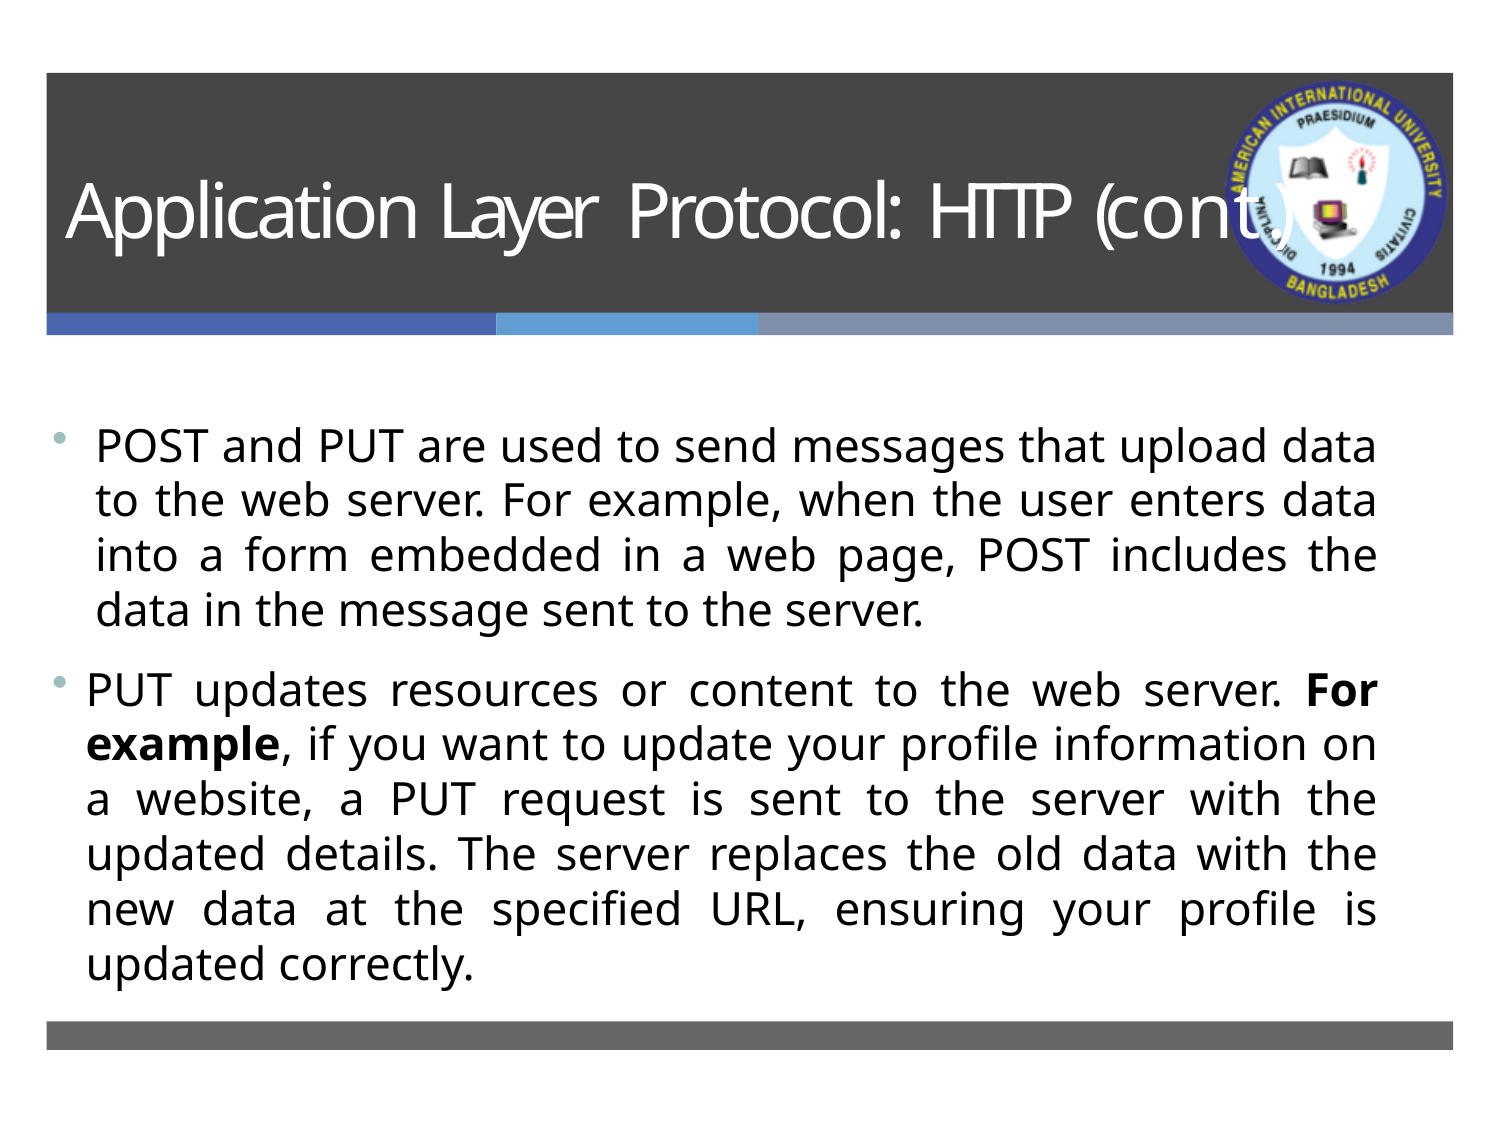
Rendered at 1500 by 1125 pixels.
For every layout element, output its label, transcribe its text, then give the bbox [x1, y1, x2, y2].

title Application Layer Protocol: HTTP (c o n t .) [50, 82, 1331, 262]
text_box POST and PUT are used to send messages that upload data to the web server. For example, when the user enters data into a form embedded in a web page, POST includes the data in the message sent to the server. PUT updates resources or content to the web server. For example, if you want to update your profile information on a website, a PUT request is sent to the server with the updated details. The server replaces the old data with the new data at the specified URL, ensuring your profile is updated correctly. [49, 389, 1379, 990]
picture [1220, 75, 1454, 310]
